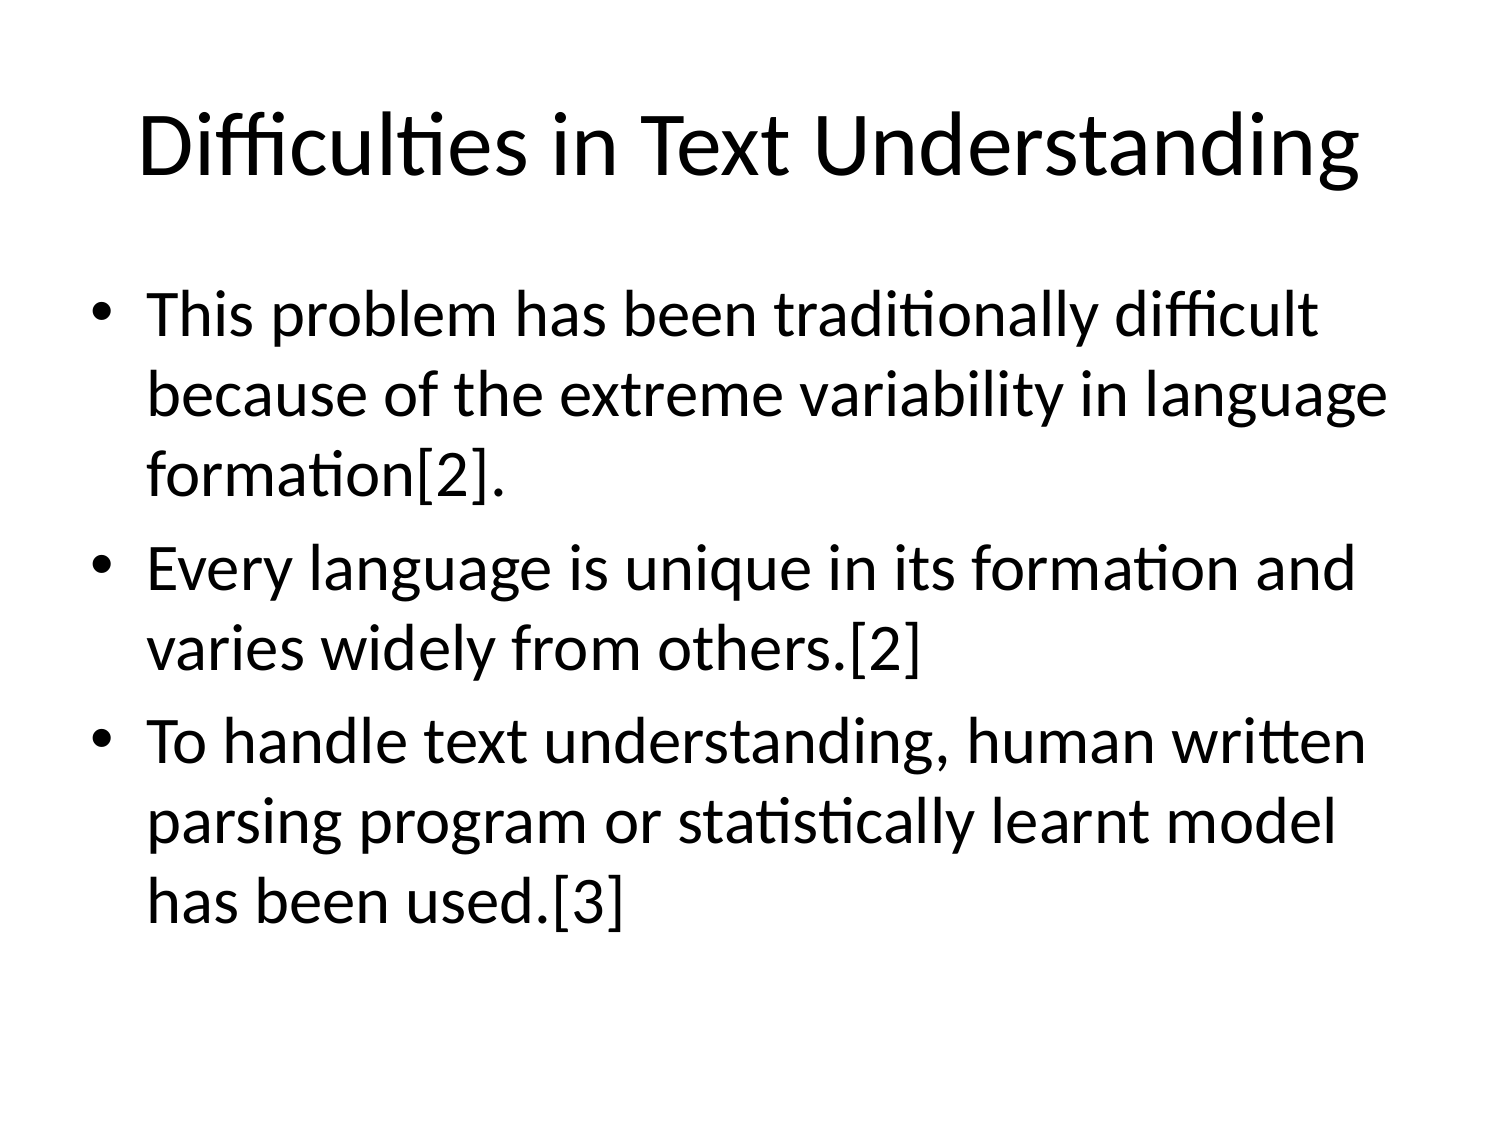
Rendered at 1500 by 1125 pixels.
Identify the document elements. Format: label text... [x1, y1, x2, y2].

list This problem has been traditionally difficult because of the extreme variability in language formation[2]. Every language is unique in its formation and varies widely from others.[2] To handle text understanding, human written parsing program or statistically learnt model has been used.[3] [75, 262, 1425, 1005]
title Difficulties in Text Understanding [75, 45, 1425, 233]
